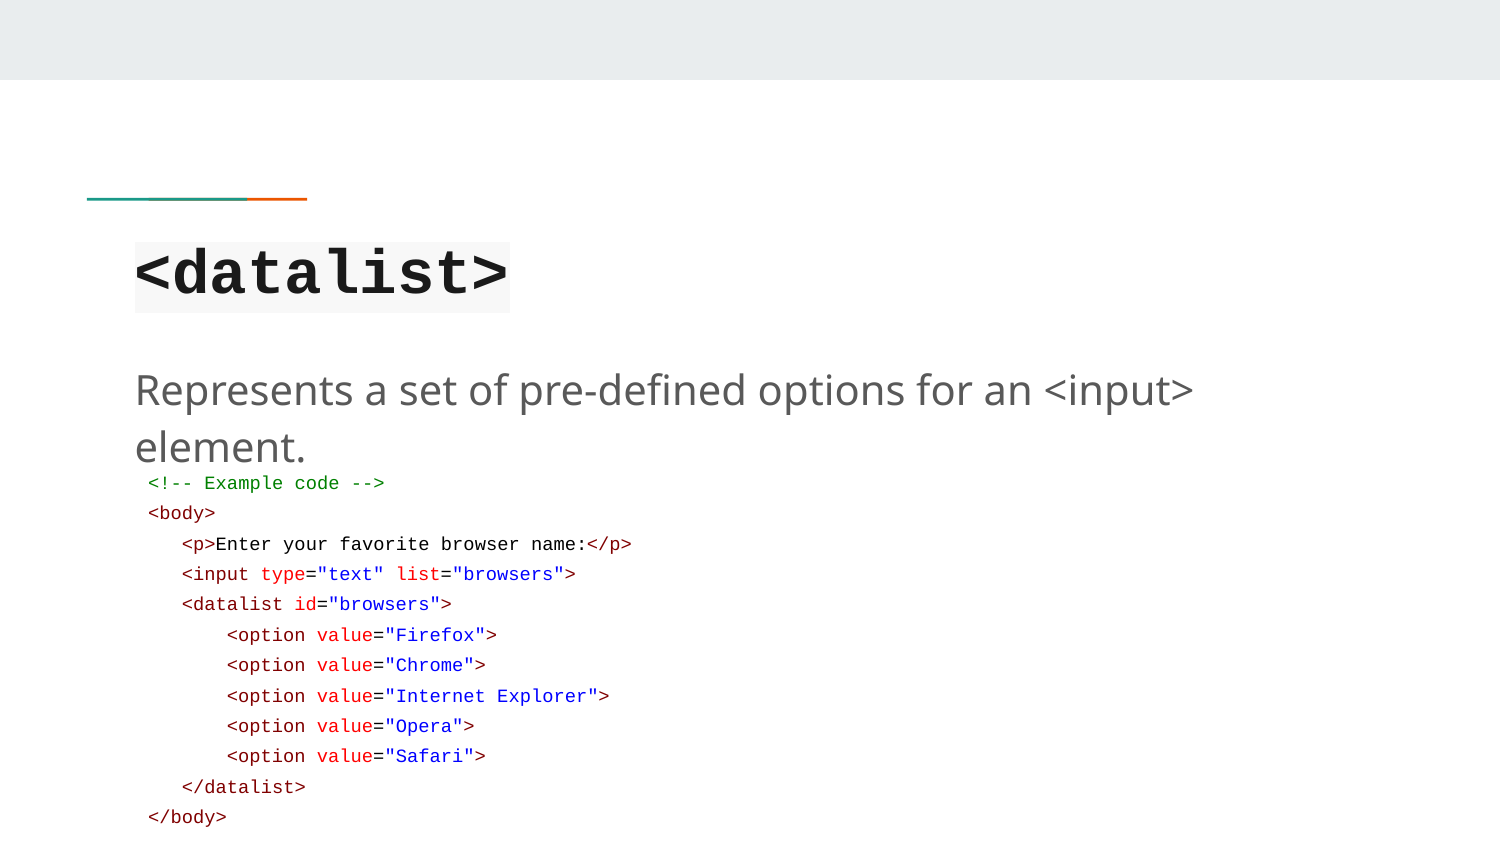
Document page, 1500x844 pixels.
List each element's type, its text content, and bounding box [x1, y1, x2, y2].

title <datalist> [119, 216, 1381, 305]
list Represents a set of pre-defined options for an <input> element. [119, 341, 1381, 844]
text_box <!-- Example code --> <body> <p>Enter your favorite browser name:</p> <input type="text" list="browsers"> <datalist id="browsers"> <option value="Firefox"> <option value="Chrome"> <option value="Internet Explorer"> <option value="Opera"> <option value="Safari"> </datalist> </body> [133, 447, 1371, 843]
